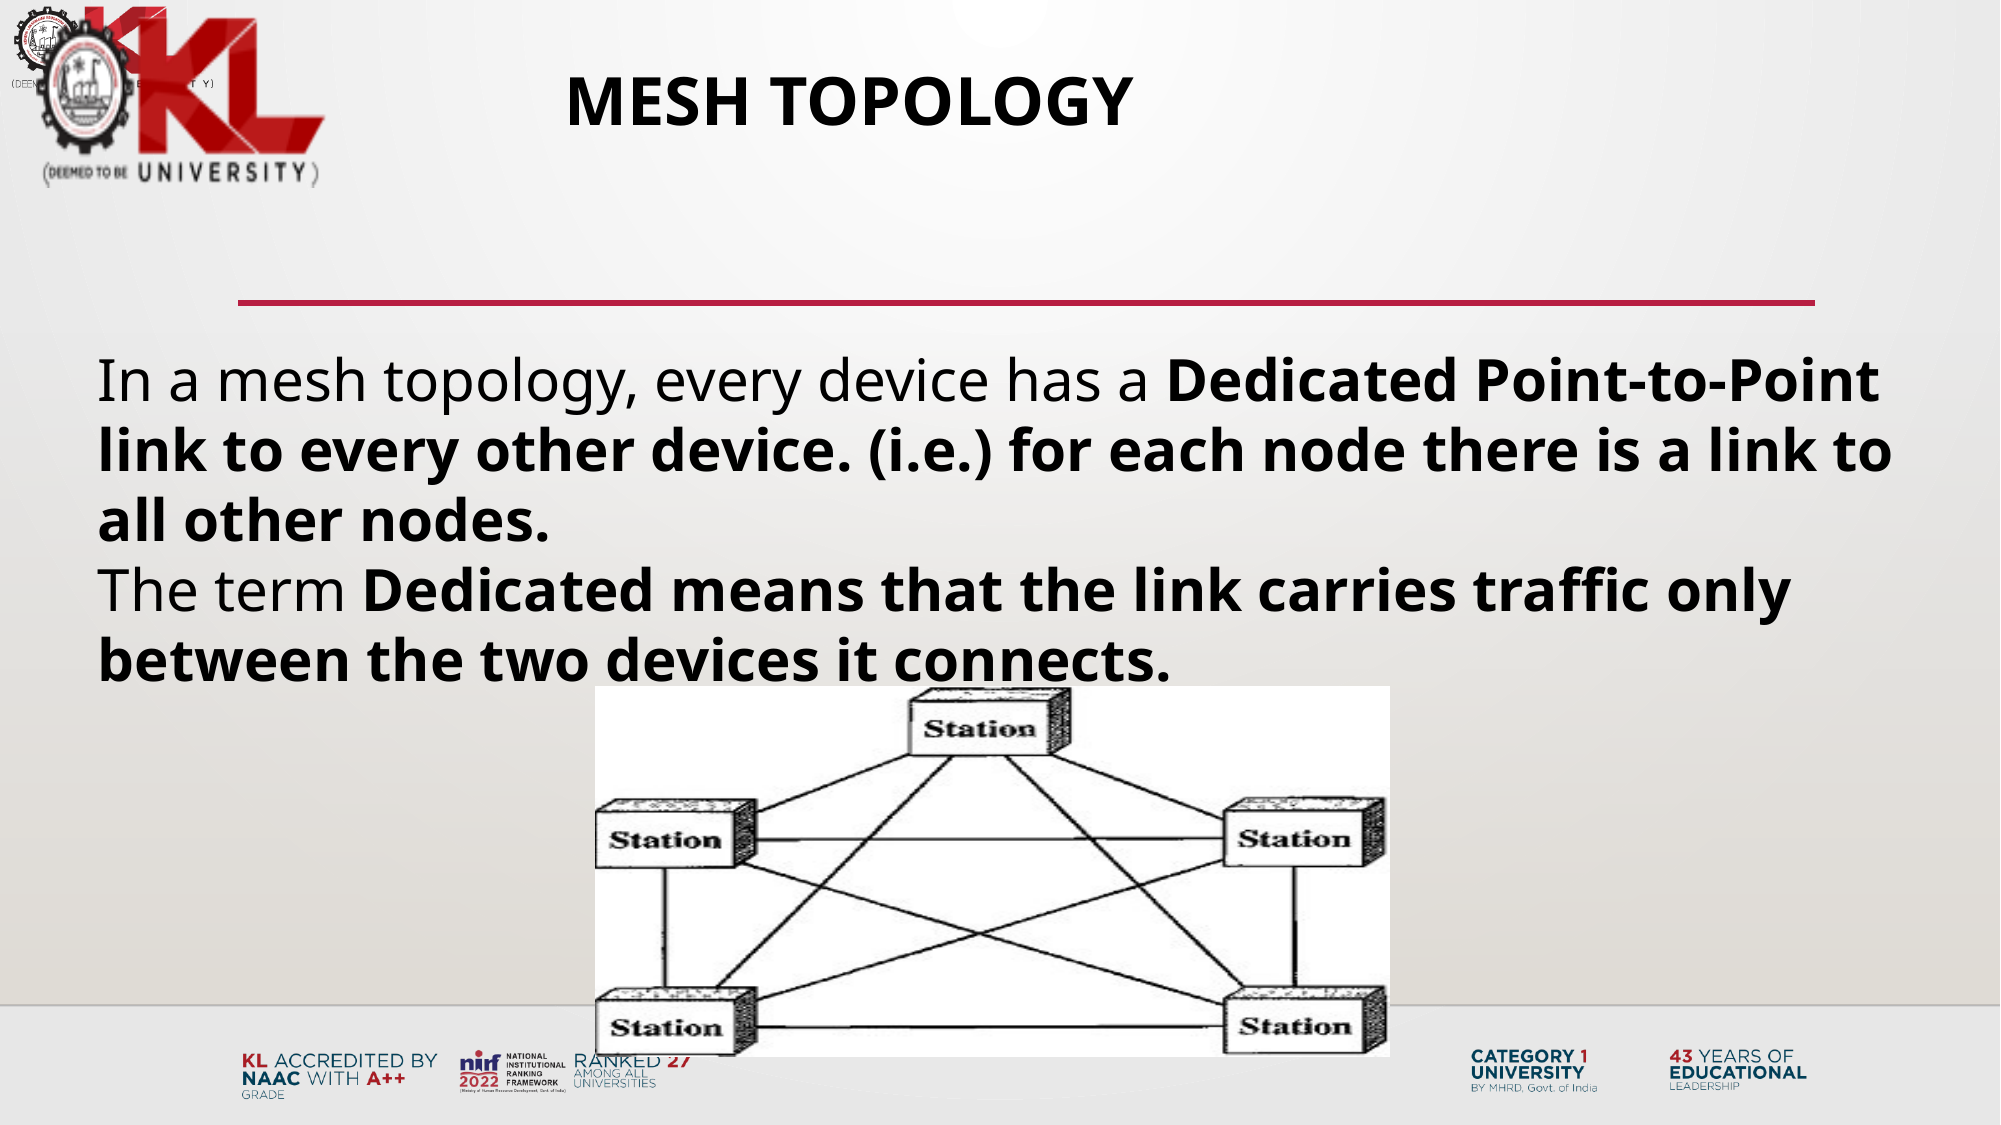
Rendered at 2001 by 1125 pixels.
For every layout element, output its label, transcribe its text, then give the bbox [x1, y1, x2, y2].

picture [238, 686, 1390, 1103]
title Mesh Topology [549, 59, 1863, 265]
picture [1447, 1045, 1814, 1101]
picture [12, 5, 449, 188]
text_box In a mesh topology, every device has a Dedicated Point-to-Point link to every other device. (i.e.) for each node there is a link to all other nodes. The term Dedicated means that the link carries traffic only between the two devices it connects. [83, 265, 1950, 745]
